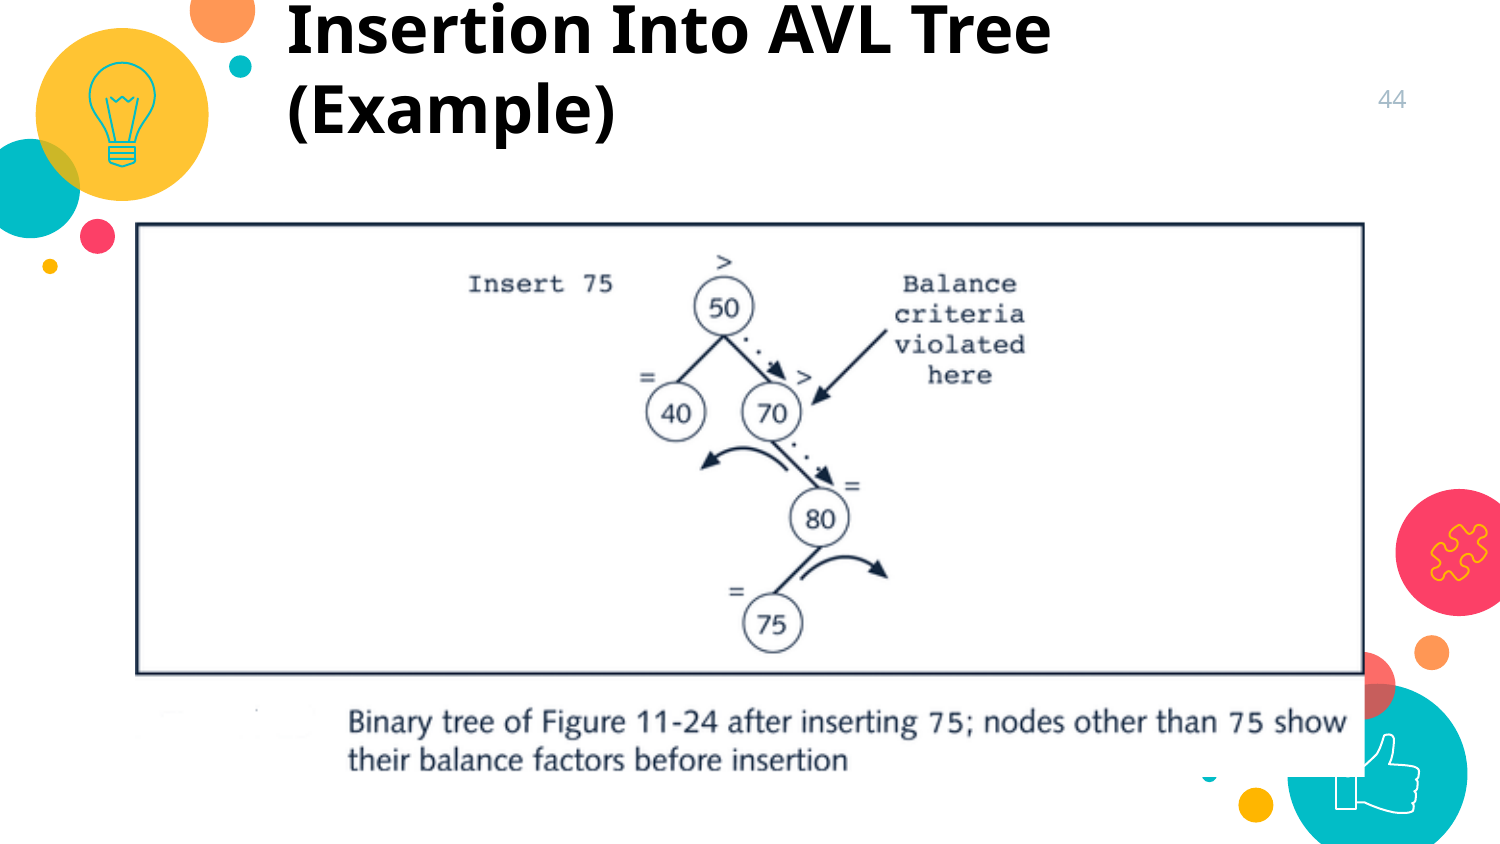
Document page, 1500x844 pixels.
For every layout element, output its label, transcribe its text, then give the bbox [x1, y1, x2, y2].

text_box Insertion Into AVL Tree (Example) [272, 31, 1126, 103]
slide_number 44 [1331, 68, 1422, 134]
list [134, 219, 1365, 778]
